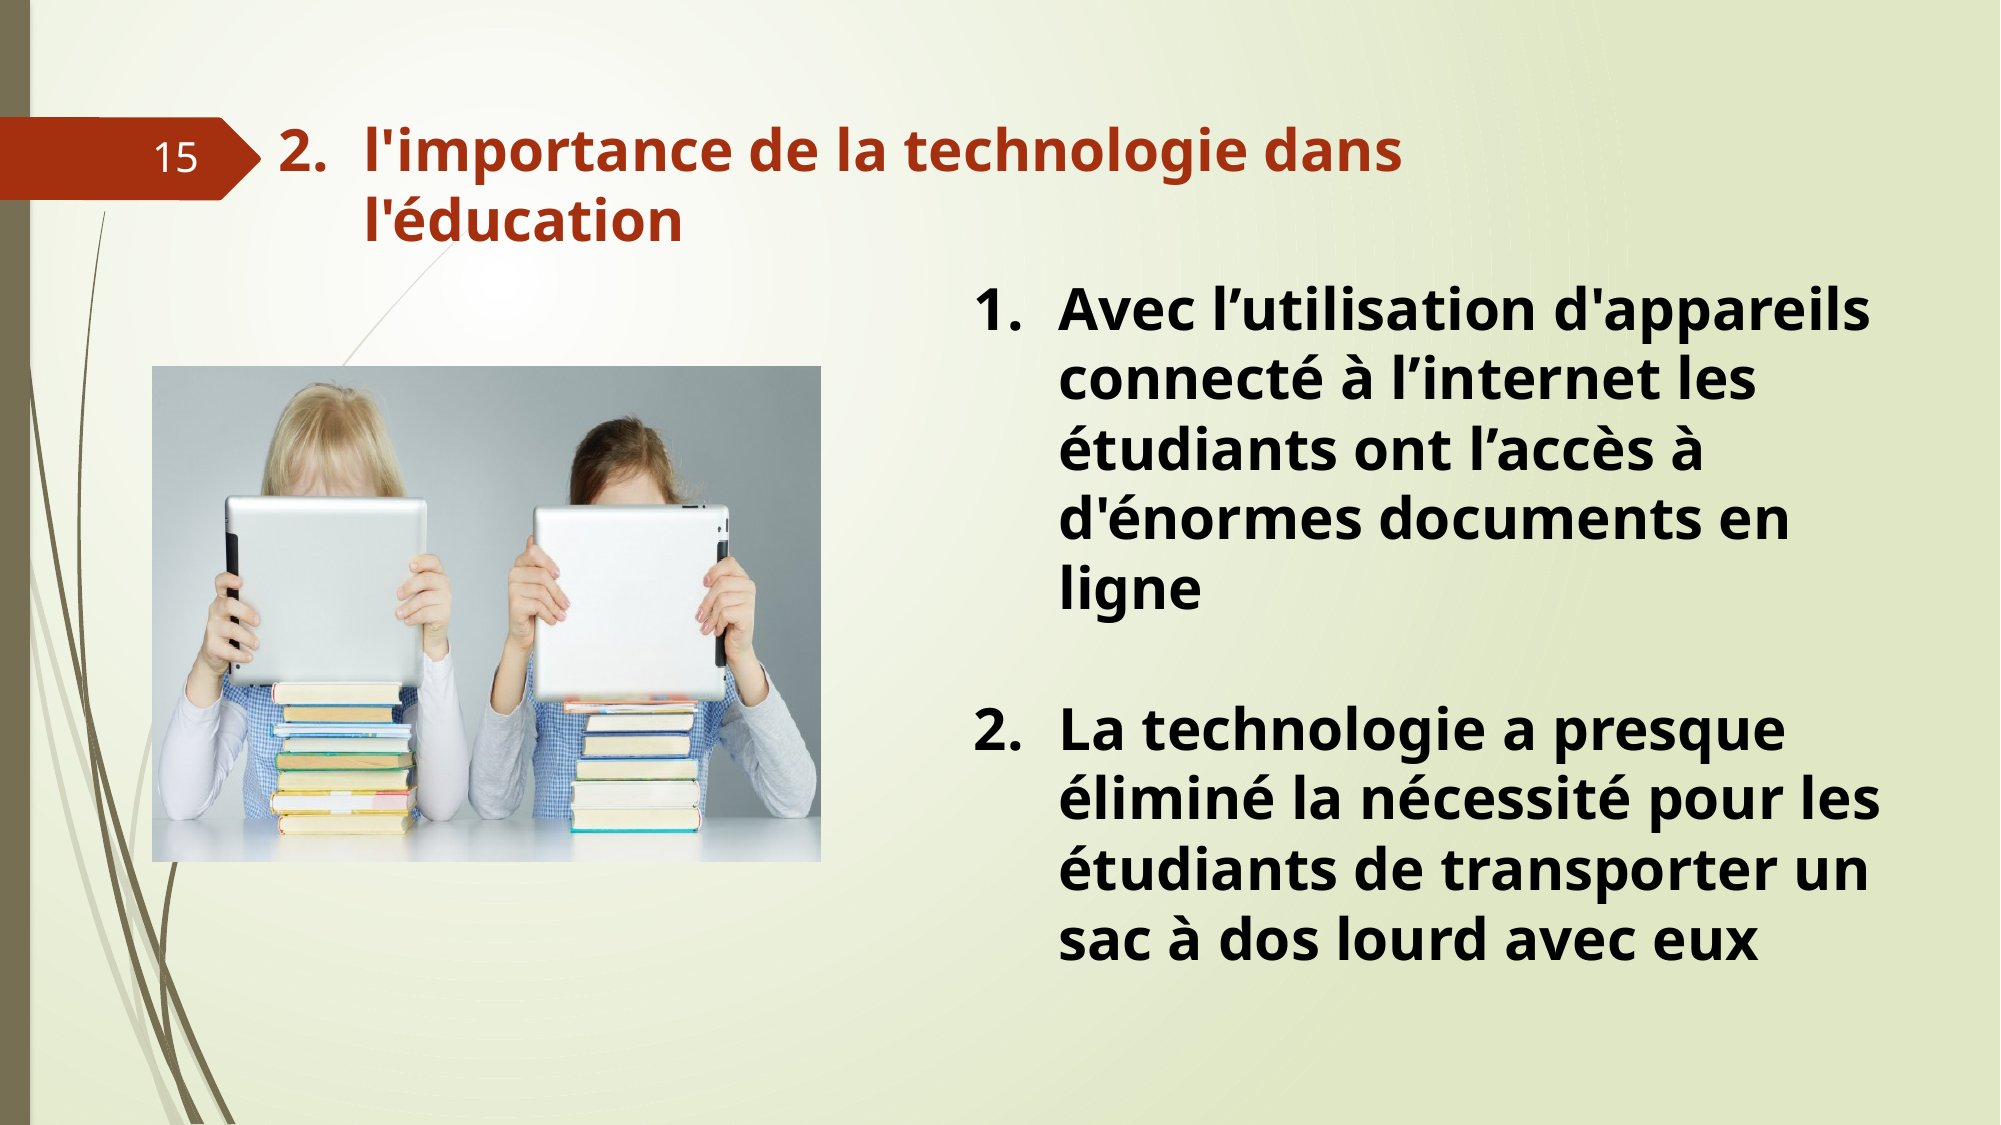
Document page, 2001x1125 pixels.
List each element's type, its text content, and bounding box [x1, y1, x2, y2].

text_box Avec l’utilisation d'appareils connecté à l’internet les étudiants ont l’accès à d'énormes documents en ligne La technologie a presque éliminé la nécessité pour les étudiants de transporter un sac à dos lourd avec eux [959, 264, 1942, 1049]
slide_number 15 [87, 129, 216, 190]
text_box l'importance de la technologie dans l'éducation [264, 105, 1726, 261]
picture [152, 365, 821, 862]
